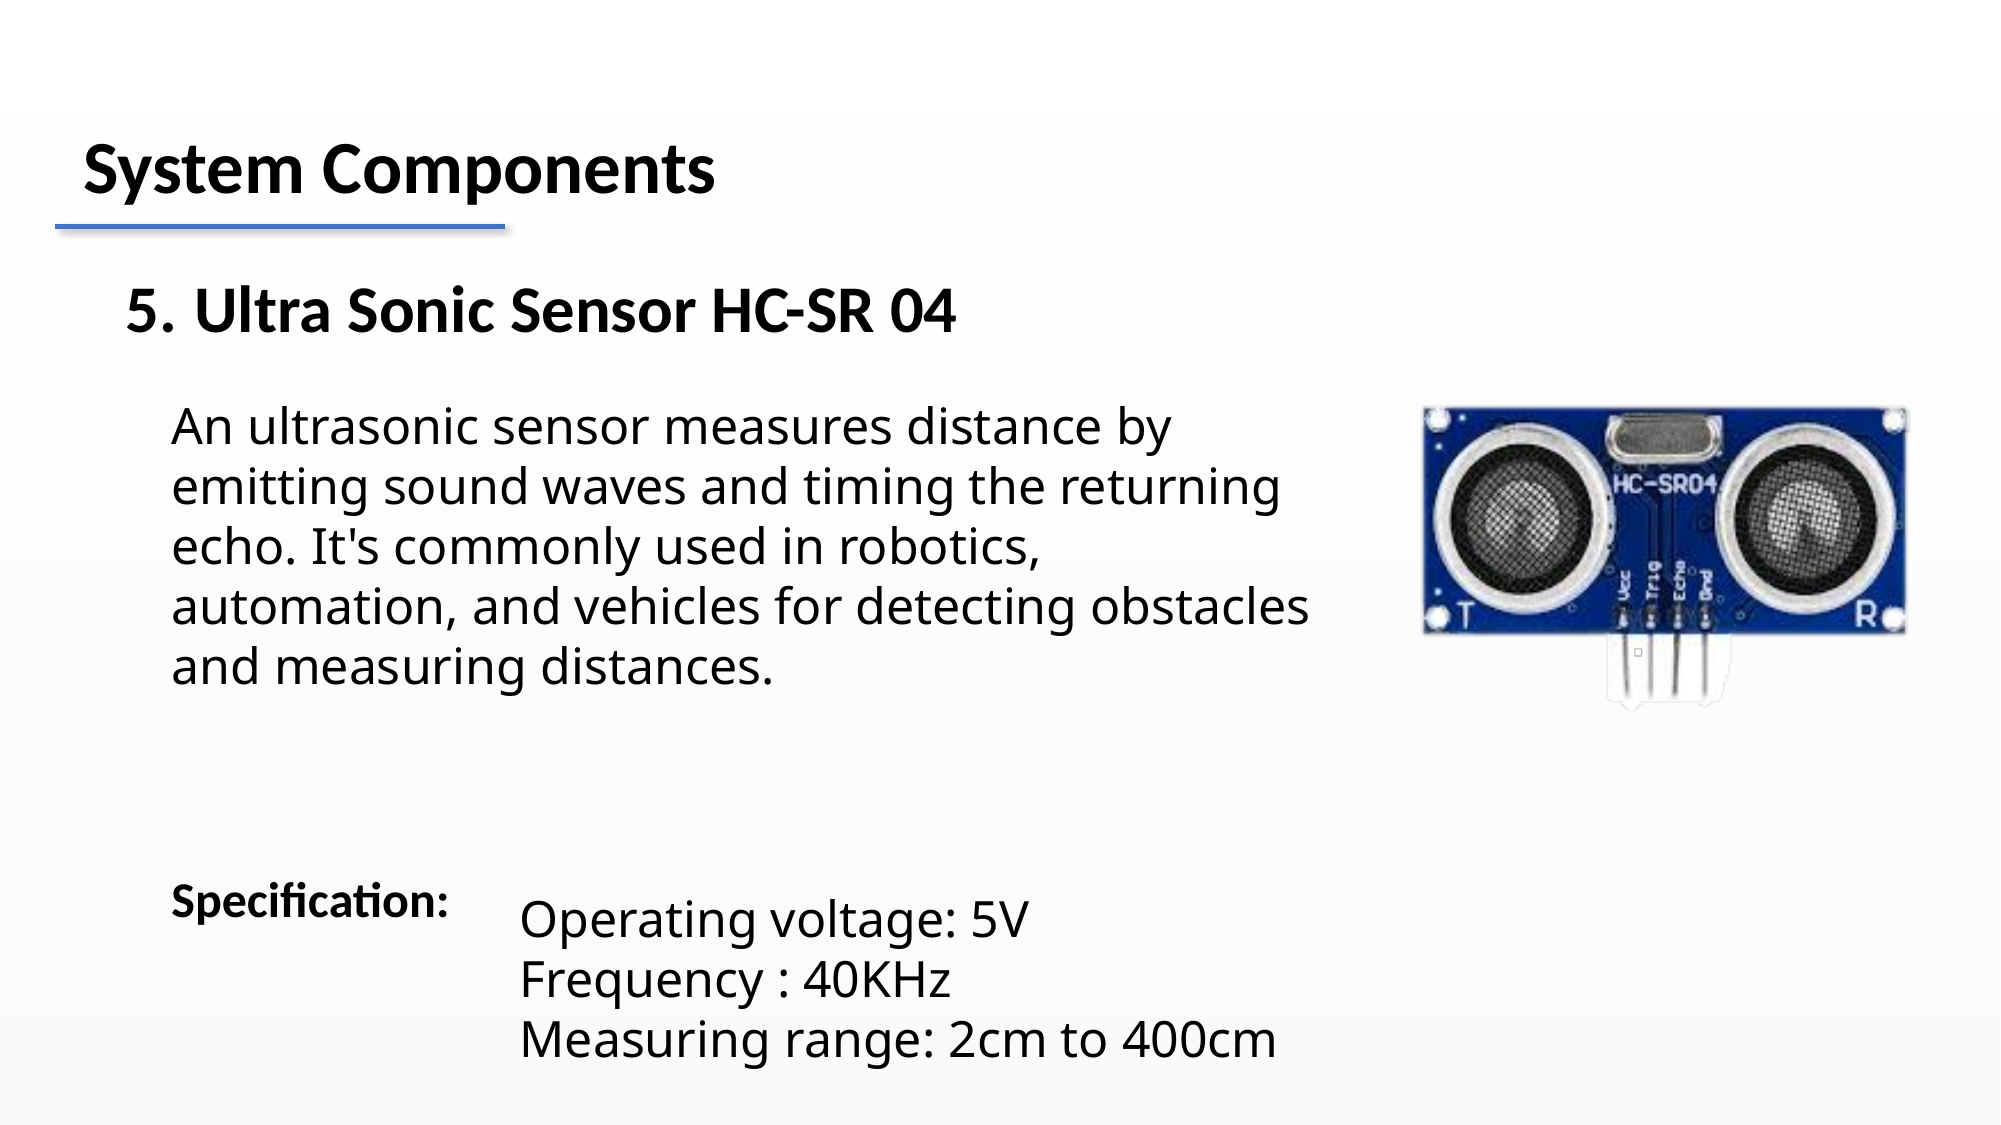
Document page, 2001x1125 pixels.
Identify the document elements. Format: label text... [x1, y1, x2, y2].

text_box 5. Ultra Sonic Sensor HC-SR 04 [110, 258, 1080, 354]
text_box System Components [68, 110, 865, 216]
text_box Operating voltage: 5V Frequency : 40KHz Measuring range: 2cm to 400cm [504, 880, 1330, 1075]
picture [1406, 258, 1922, 806]
text_box Specification: [156, 860, 492, 935]
